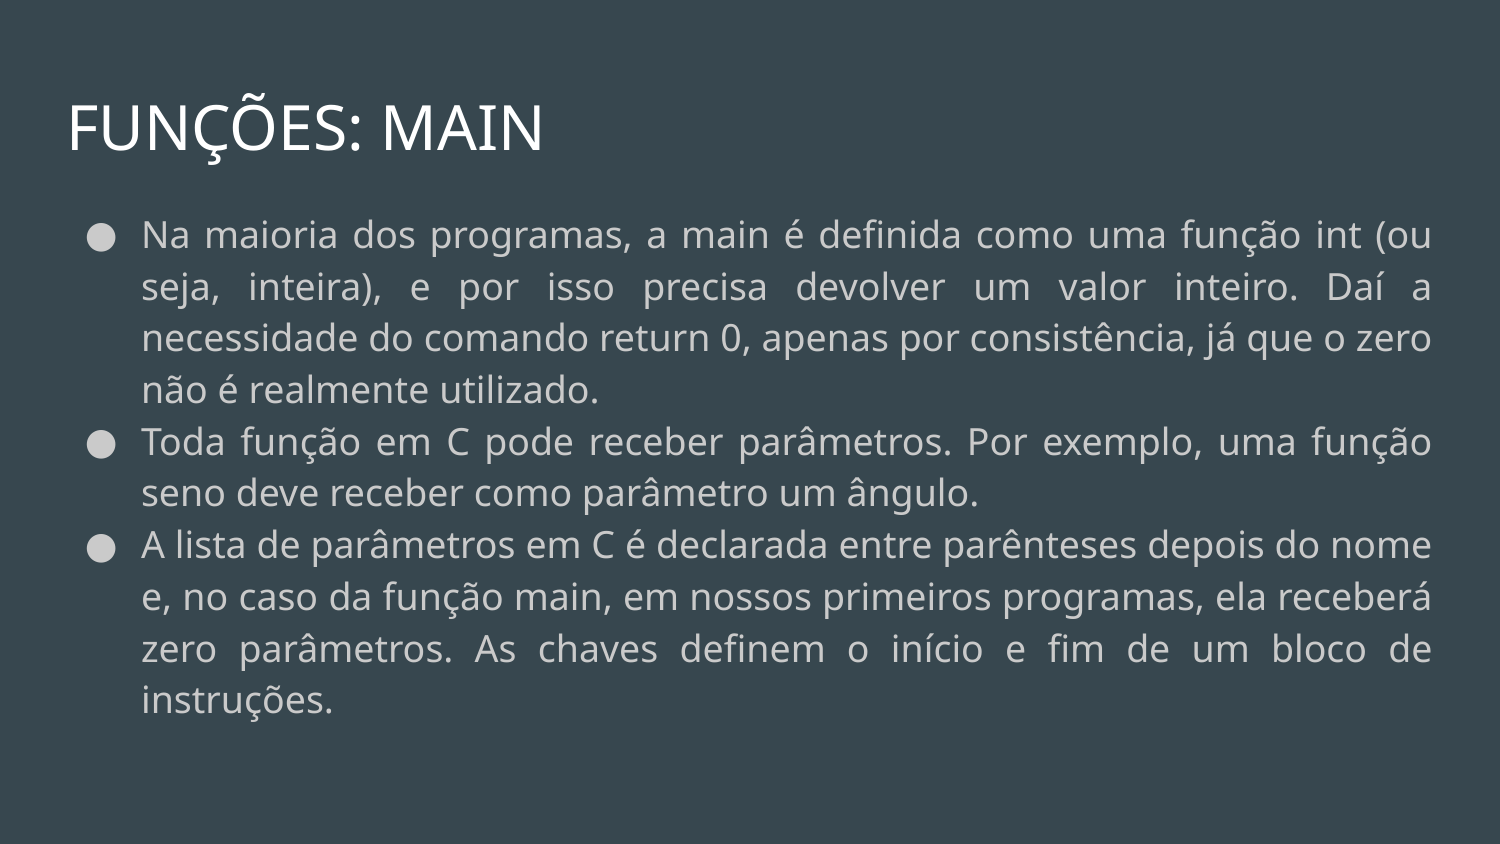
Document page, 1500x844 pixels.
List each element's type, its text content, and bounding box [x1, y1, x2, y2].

list Na maioria dos programas, a main é definida como uma função int (ou seja, inteira), e por isso precisa devolver um valor inteiro. Daí a necessidade do comando return 0, apenas por consistência, já que o zero não é realmente utilizado. Toda função em C pode receber parâmetros. Por exemplo, uma função seno deve receber como parâmetro um ângulo. A lista de parâmetros em C é declarada entre parênteses depois do nome e, no caso da função main, em nossos primeiros programas, ela receberá zero parâmetros. As chaves definem o início e fim de um bloco de instruções. [51, 189, 1449, 750]
title FUNÇÕES: MAIN [51, 72, 1449, 167]
